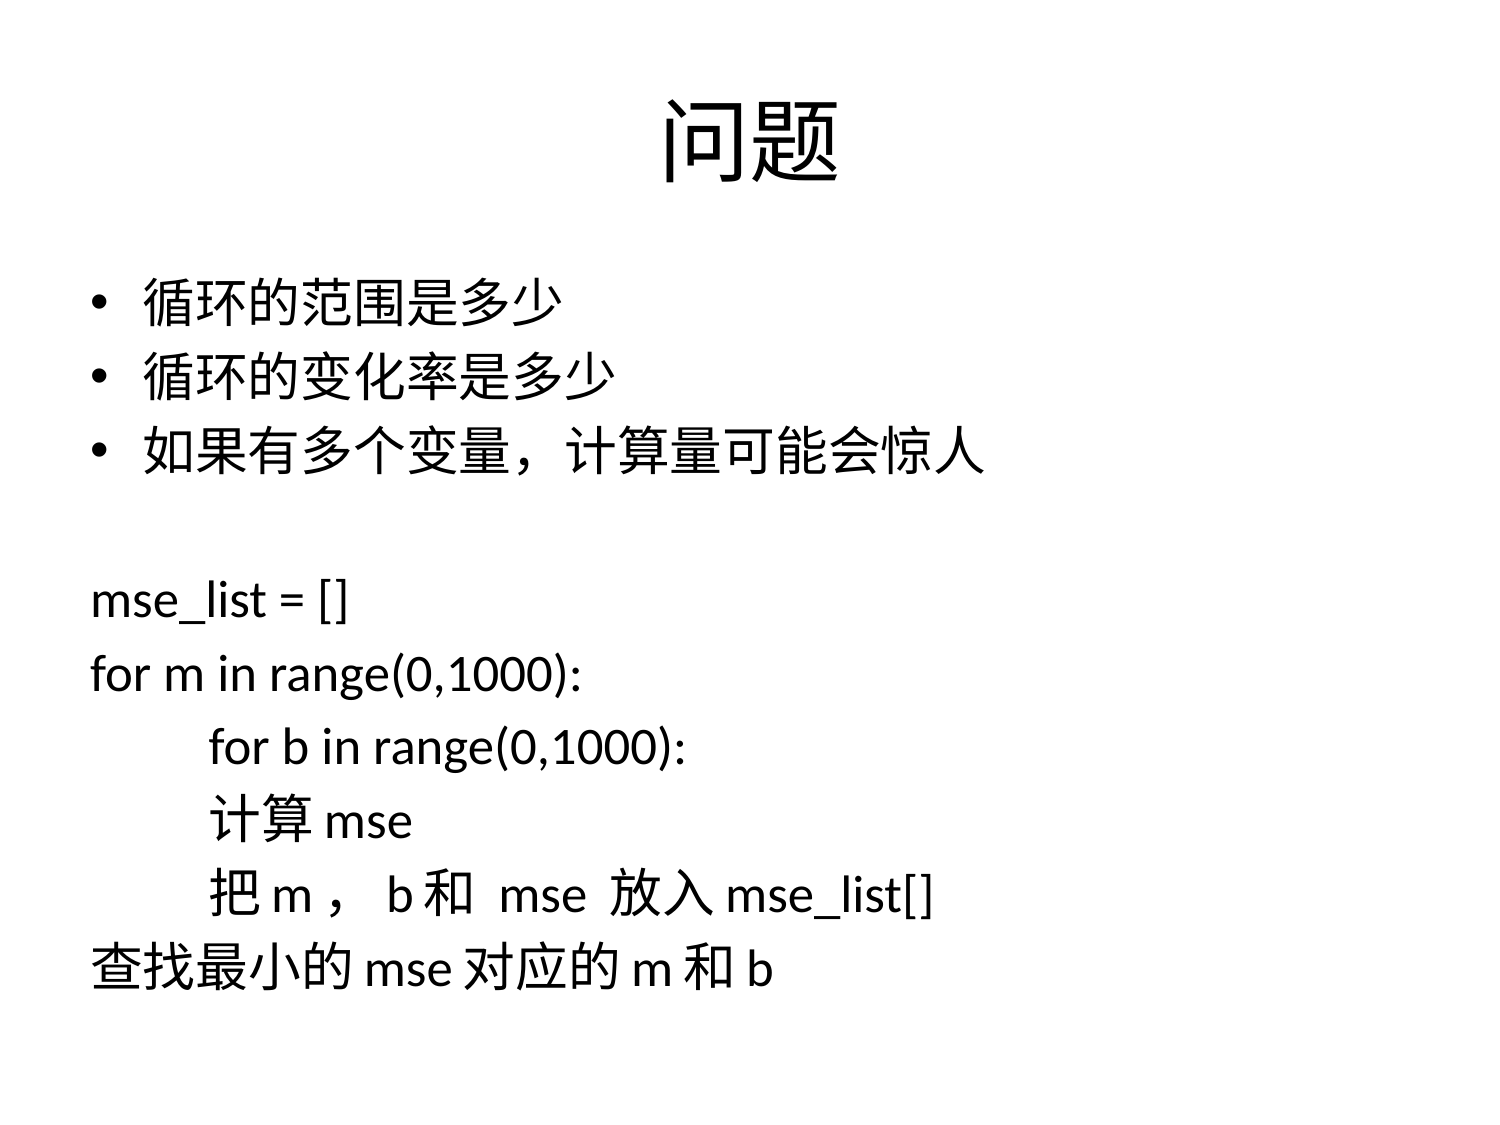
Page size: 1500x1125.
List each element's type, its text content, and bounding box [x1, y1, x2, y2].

list 循环的范围是多少 循环的变化率是多少 如果有多个变量，计算量可能会惊人 mse_list = [] for m in range(0,1000): for b in range(0,1000): 计算mse 把m，b和 mse 放入mse_list[] 查找最小的mse对应的m和b [75, 262, 1425, 1005]
title 问题 [75, 45, 1425, 233]
